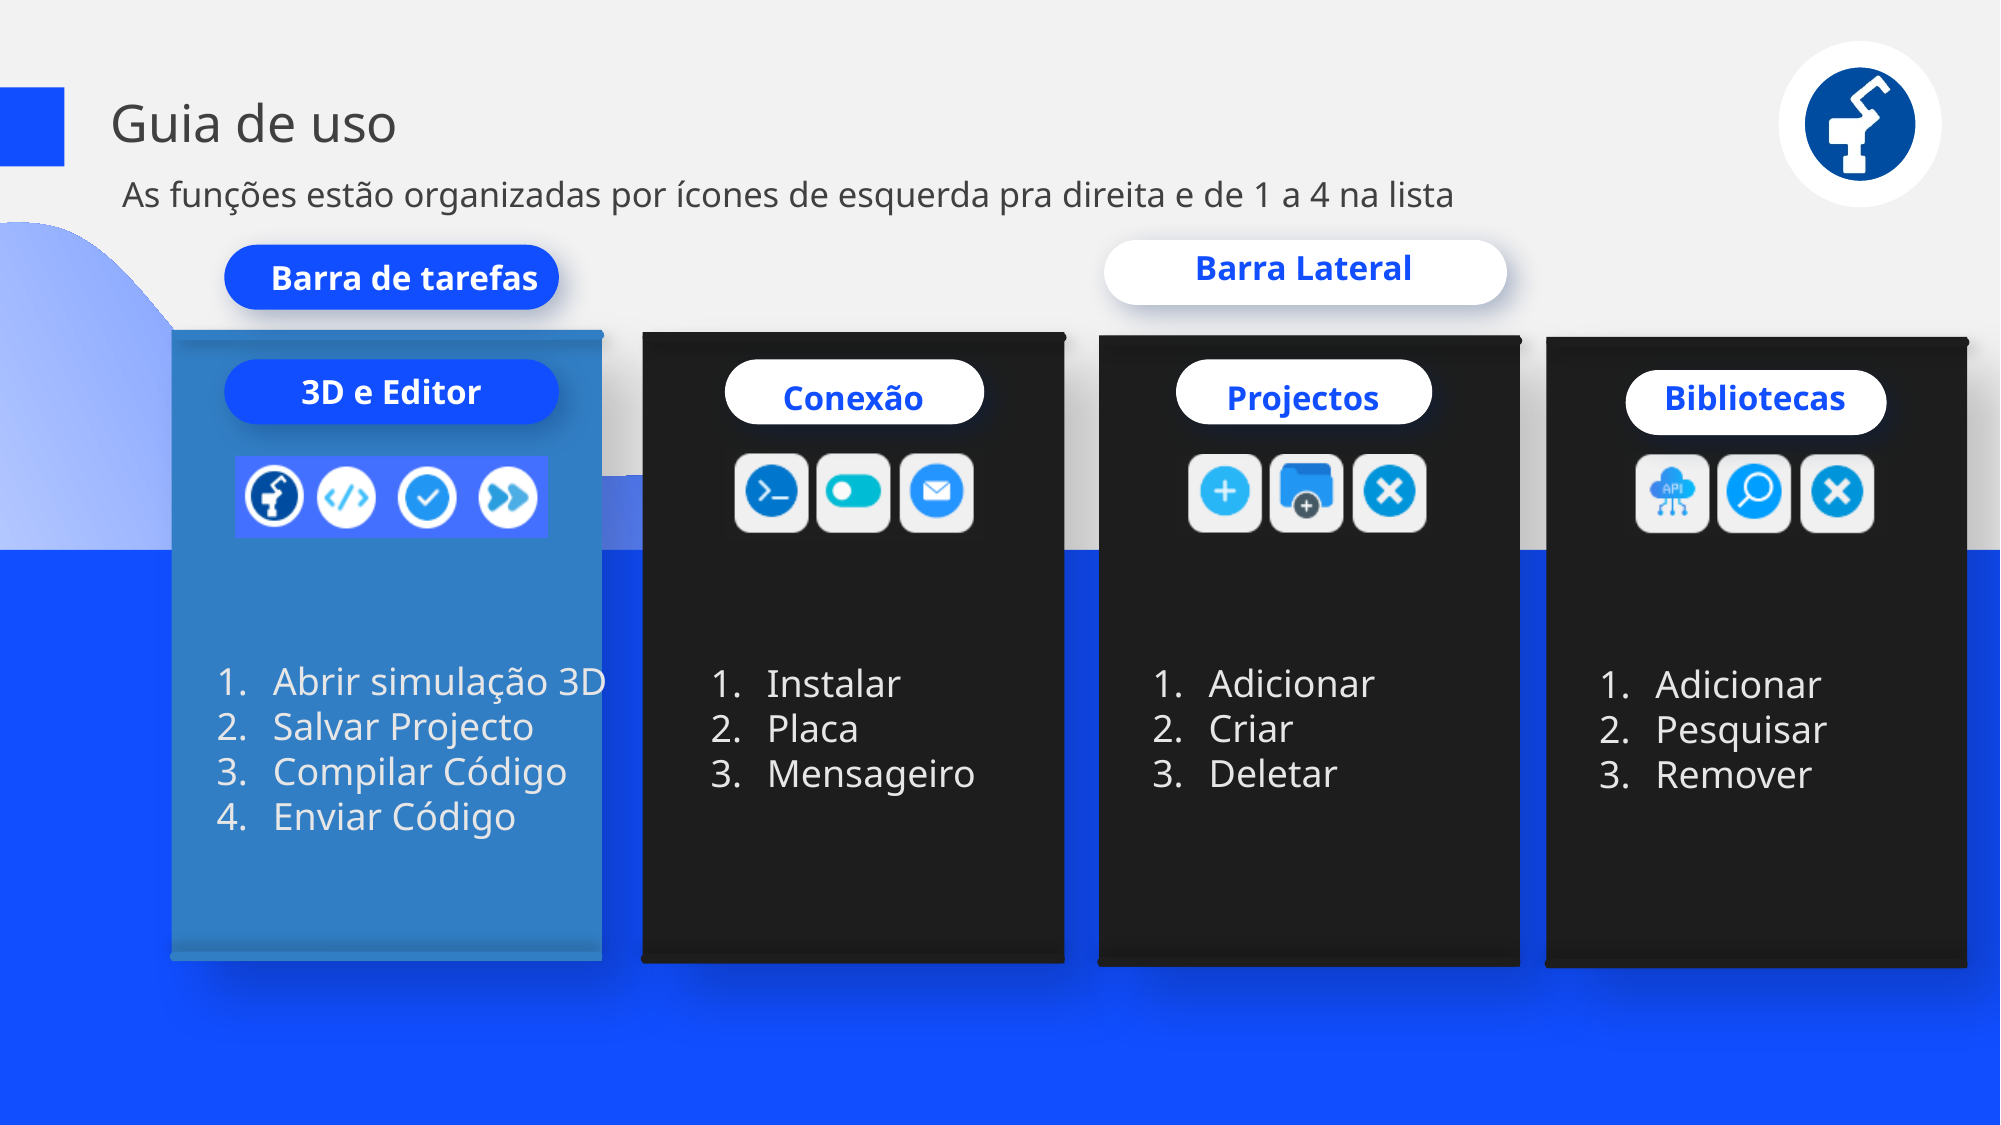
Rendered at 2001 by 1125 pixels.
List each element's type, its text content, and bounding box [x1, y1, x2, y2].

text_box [1544, 336, 1970, 969]
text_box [1625, 370, 1887, 435]
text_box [1097, 335, 1523, 967]
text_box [169, 329, 605, 961]
text_box [1777, 39, 1943, 209]
picture [235, 456, 548, 538]
picture [1175, 454, 1433, 536]
text_box As funções estão organizadas por ícones de esquerda pra direita e de 1 a 4 na lista [95, 163, 1482, 235]
picture [1625, 453, 1887, 539]
text_box [0, 221, 175, 549]
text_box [1104, 239, 1507, 305]
text_box [0, 86, 66, 167]
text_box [724, 359, 985, 425]
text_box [224, 359, 559, 425]
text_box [640, 332, 1067, 964]
picture [724, 449, 985, 541]
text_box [1175, 359, 1433, 425]
picture [1802, 66, 1918, 182]
text_box [0, 549, 2000, 1125]
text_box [224, 244, 559, 310]
text_box Guia de uso [95, 80, 520, 163]
